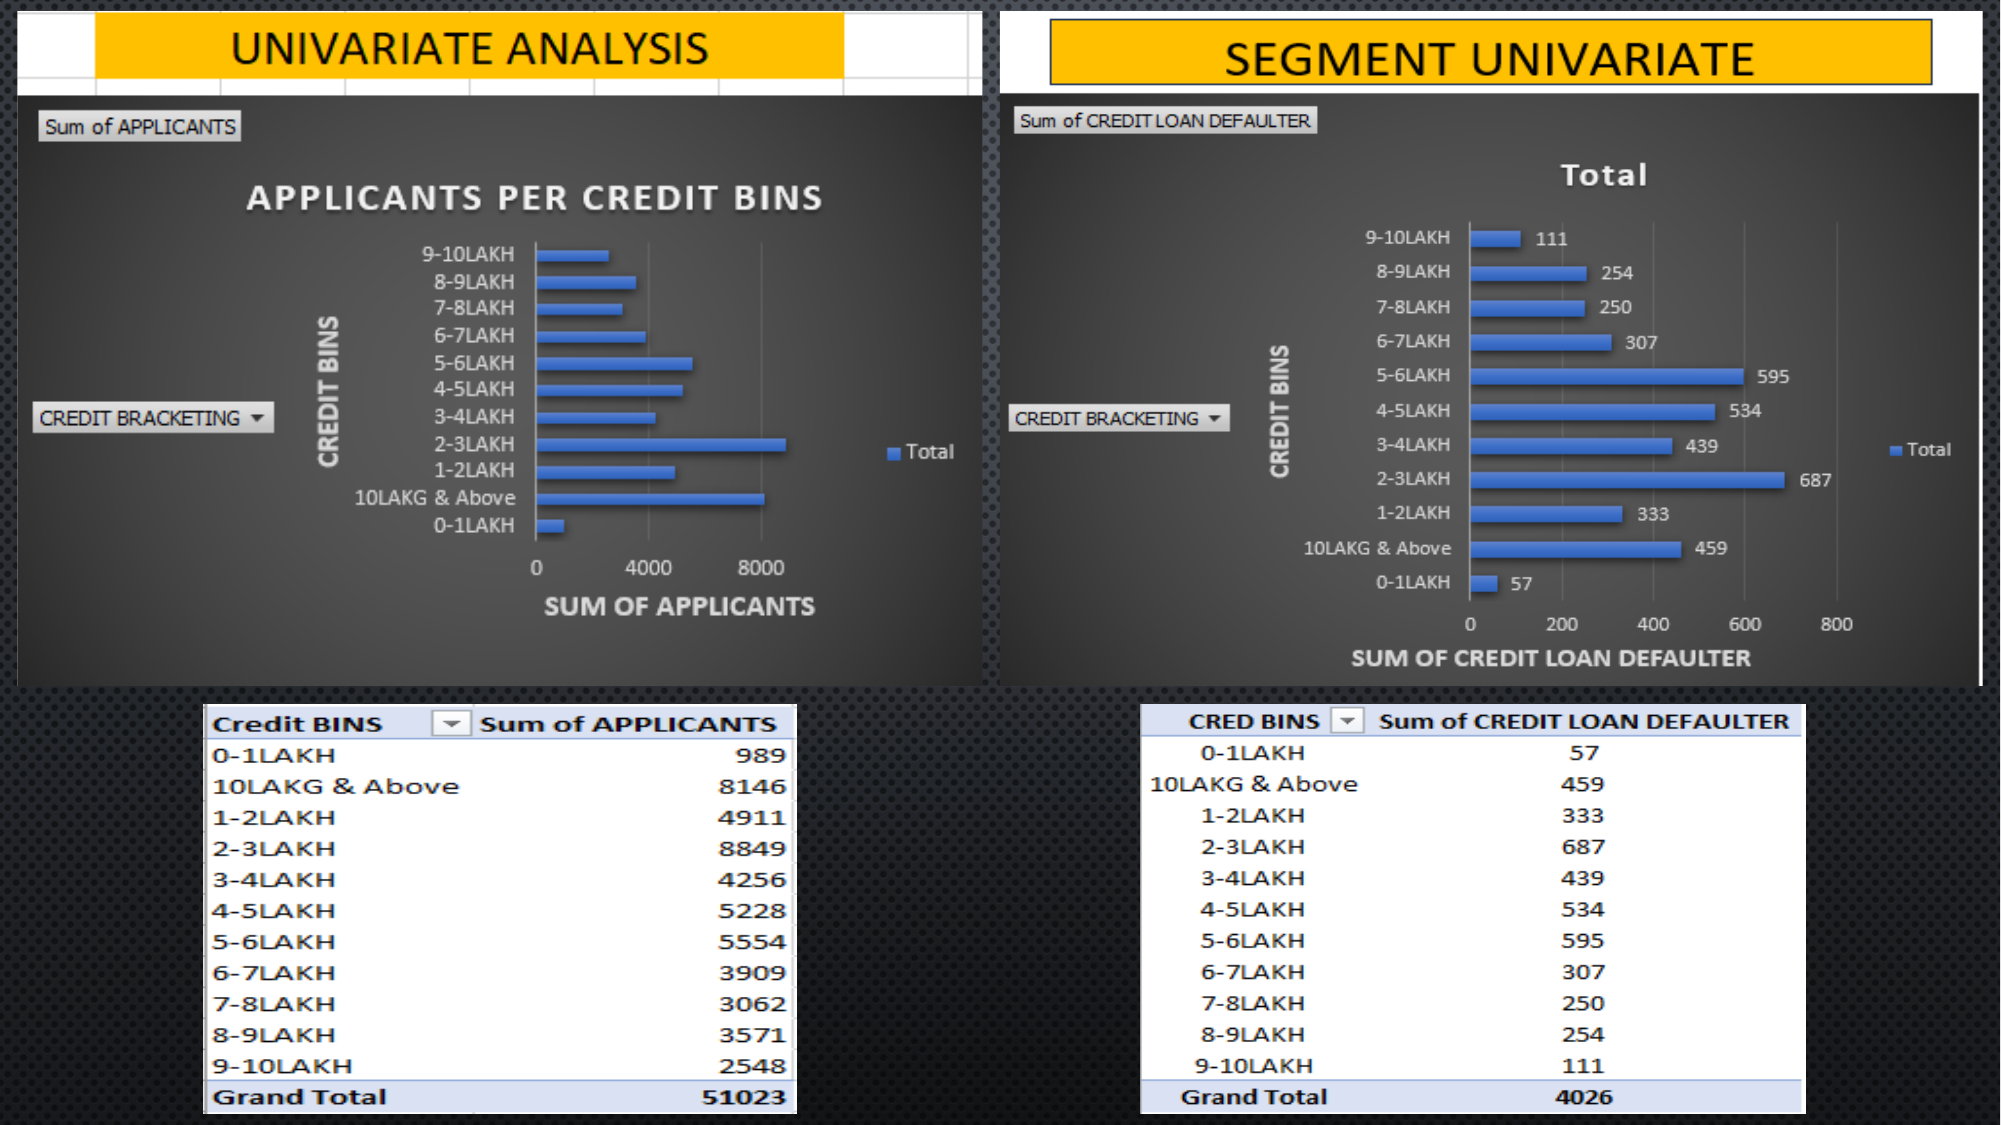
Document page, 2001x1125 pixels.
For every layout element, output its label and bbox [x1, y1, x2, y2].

picture [999, 11, 1983, 686]
picture [1140, 703, 1806, 1114]
picture [17, 11, 983, 686]
picture [203, 704, 797, 1114]
